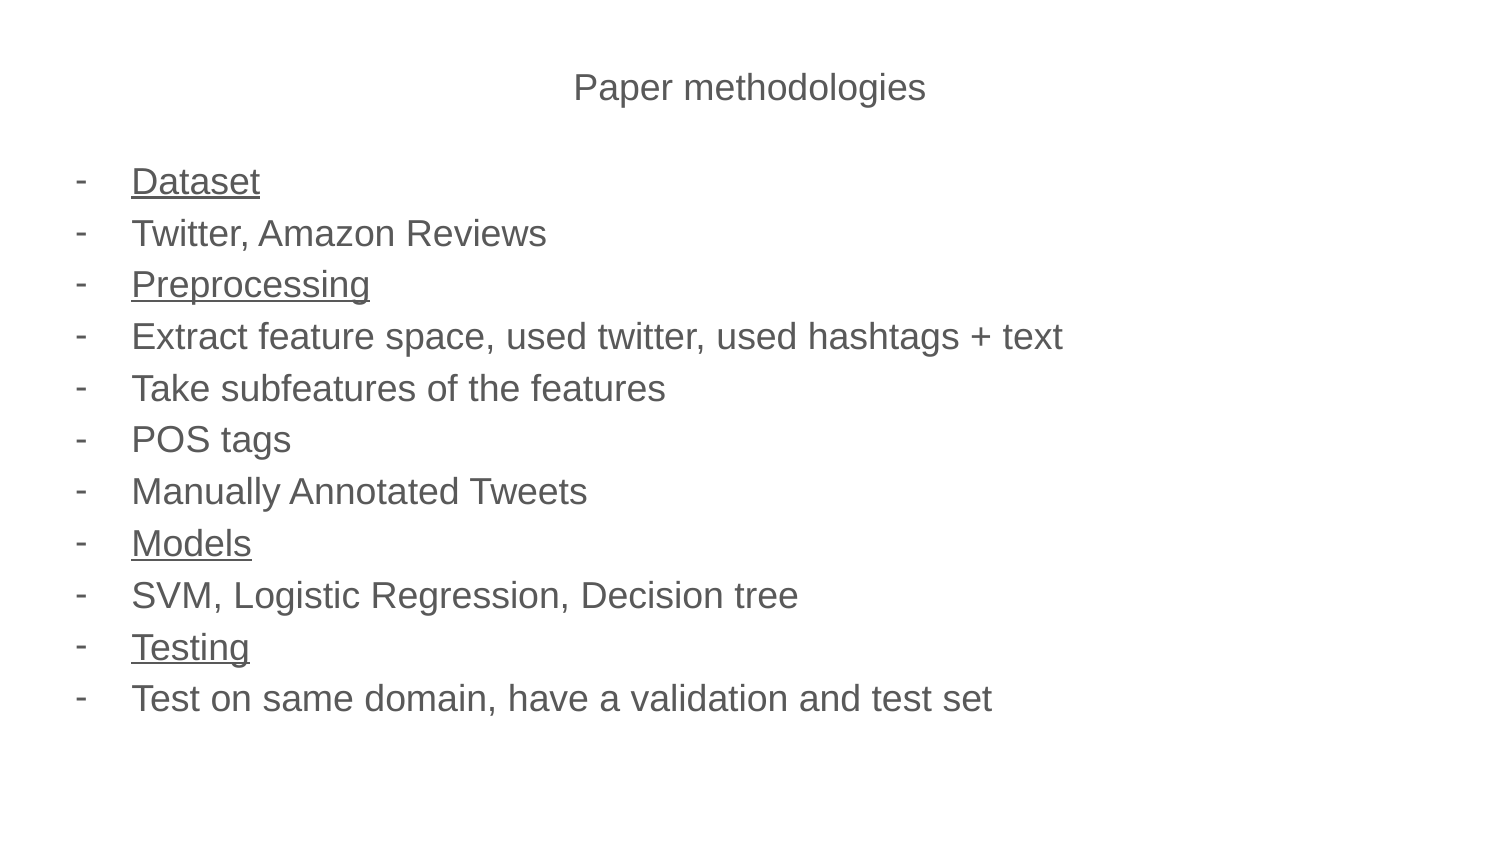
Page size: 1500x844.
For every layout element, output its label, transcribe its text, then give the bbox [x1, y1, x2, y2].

title Paper methodologies [51, 41, 1449, 135]
list Dataset Twitter, Amazon Reviews Preprocessing Extract feature space, used twitter, used hashtags + text Take subfeatures of the features POS tags Manually Annotated Tweets Models SVM, Logistic Regression, Decision tree Testing Test on same domain, have a validation and test set Experiments of automatically detecting verbal irony just based on hashtags alone, twitter Extract feature space, used twitter, used hashtags + text All used supervised learning Take subfeatures of the features POS tags [41, 135, 1459, 812]
